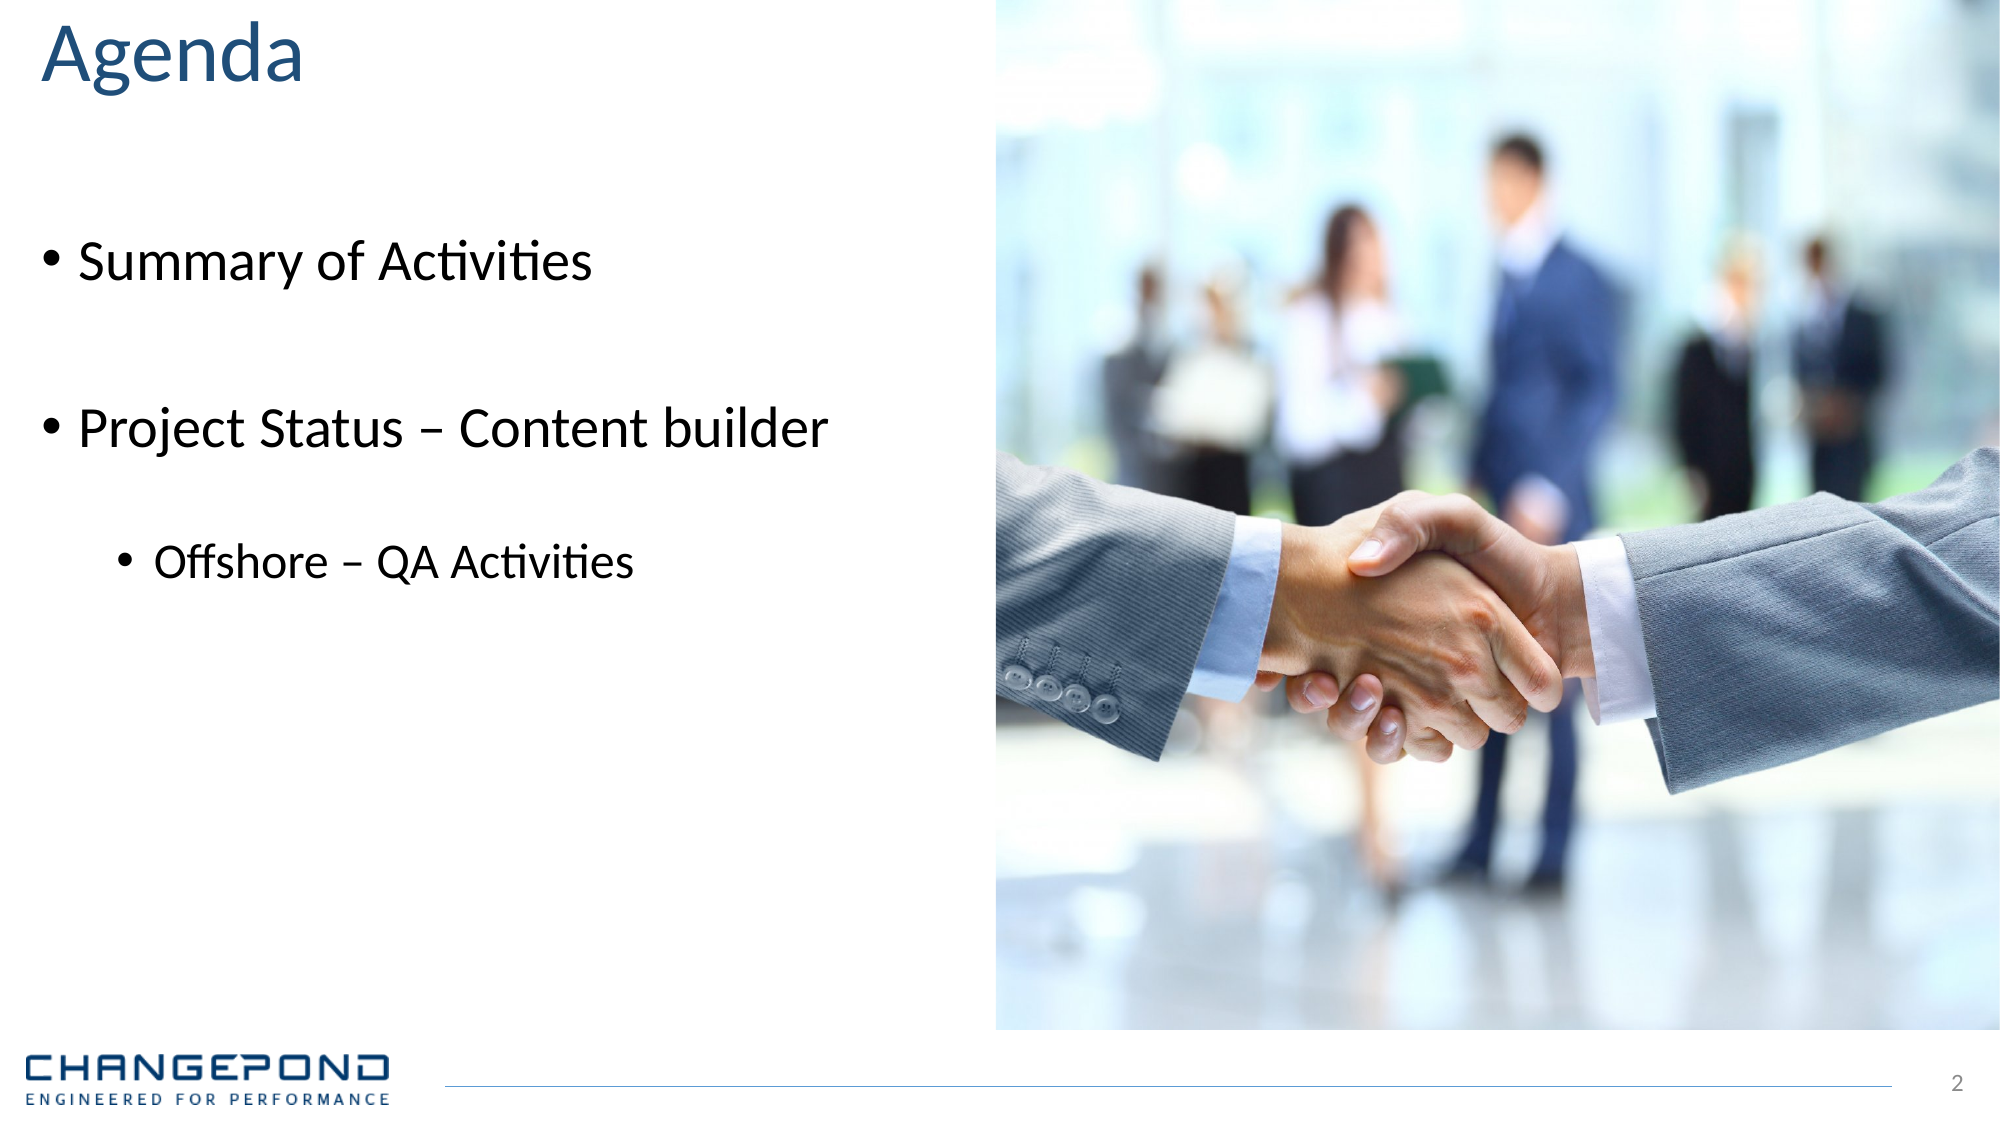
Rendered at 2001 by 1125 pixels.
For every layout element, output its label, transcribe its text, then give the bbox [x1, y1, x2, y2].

slide_number 2 [1875, 1051, 1979, 1112]
title Agenda [26, 0, 995, 109]
picture [995, 0, 2000, 1030]
list Summary of Activities Project Status – Content builder Offshore – QA Activities [26, 131, 995, 1006]
picture [26, 1054, 389, 1105]
